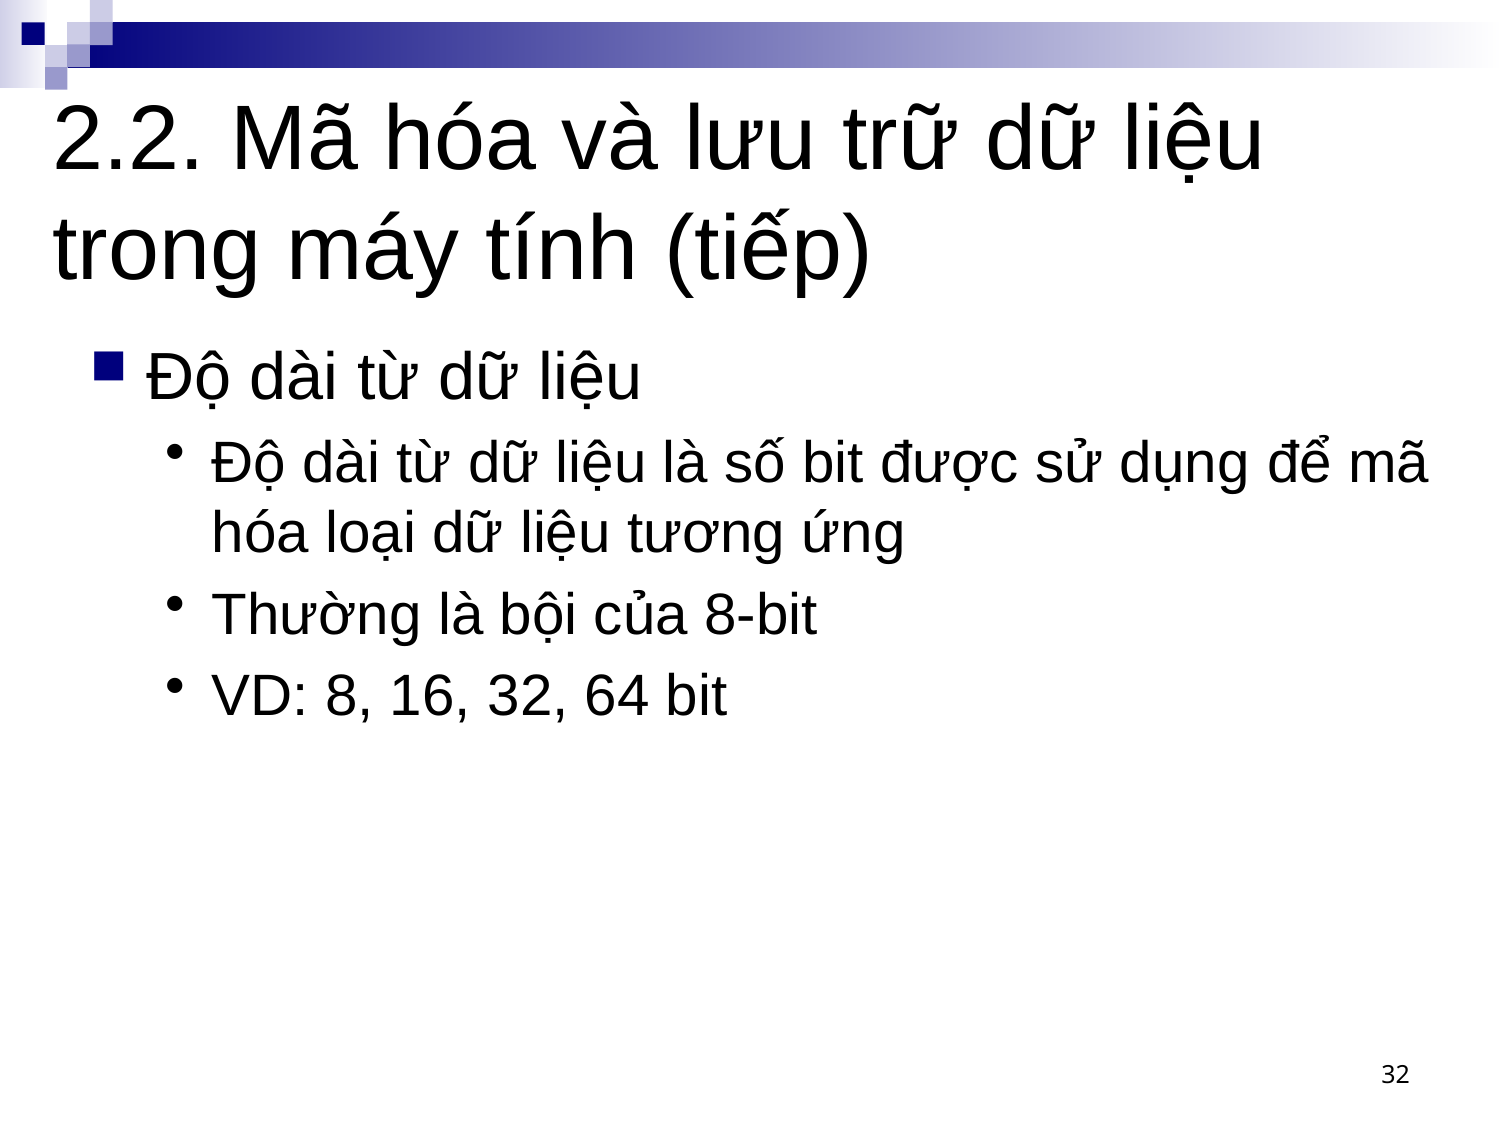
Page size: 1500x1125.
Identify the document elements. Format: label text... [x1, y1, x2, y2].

slide_number 32 [1074, 1024, 1426, 1101]
title 2.2. Mã hóa và lưu trữ dữ liệu trong máy tính (tiếp) [37, 74, 1476, 301]
list Độ dài từ dữ liệu Độ dài từ dữ liệu là số bit được sử dụng để mã hóa loại dữ liệu tương ứng Thường là bội của 8-bit VD: 8, 16, 32, 64 bit [74, 324, 1463, 1051]
